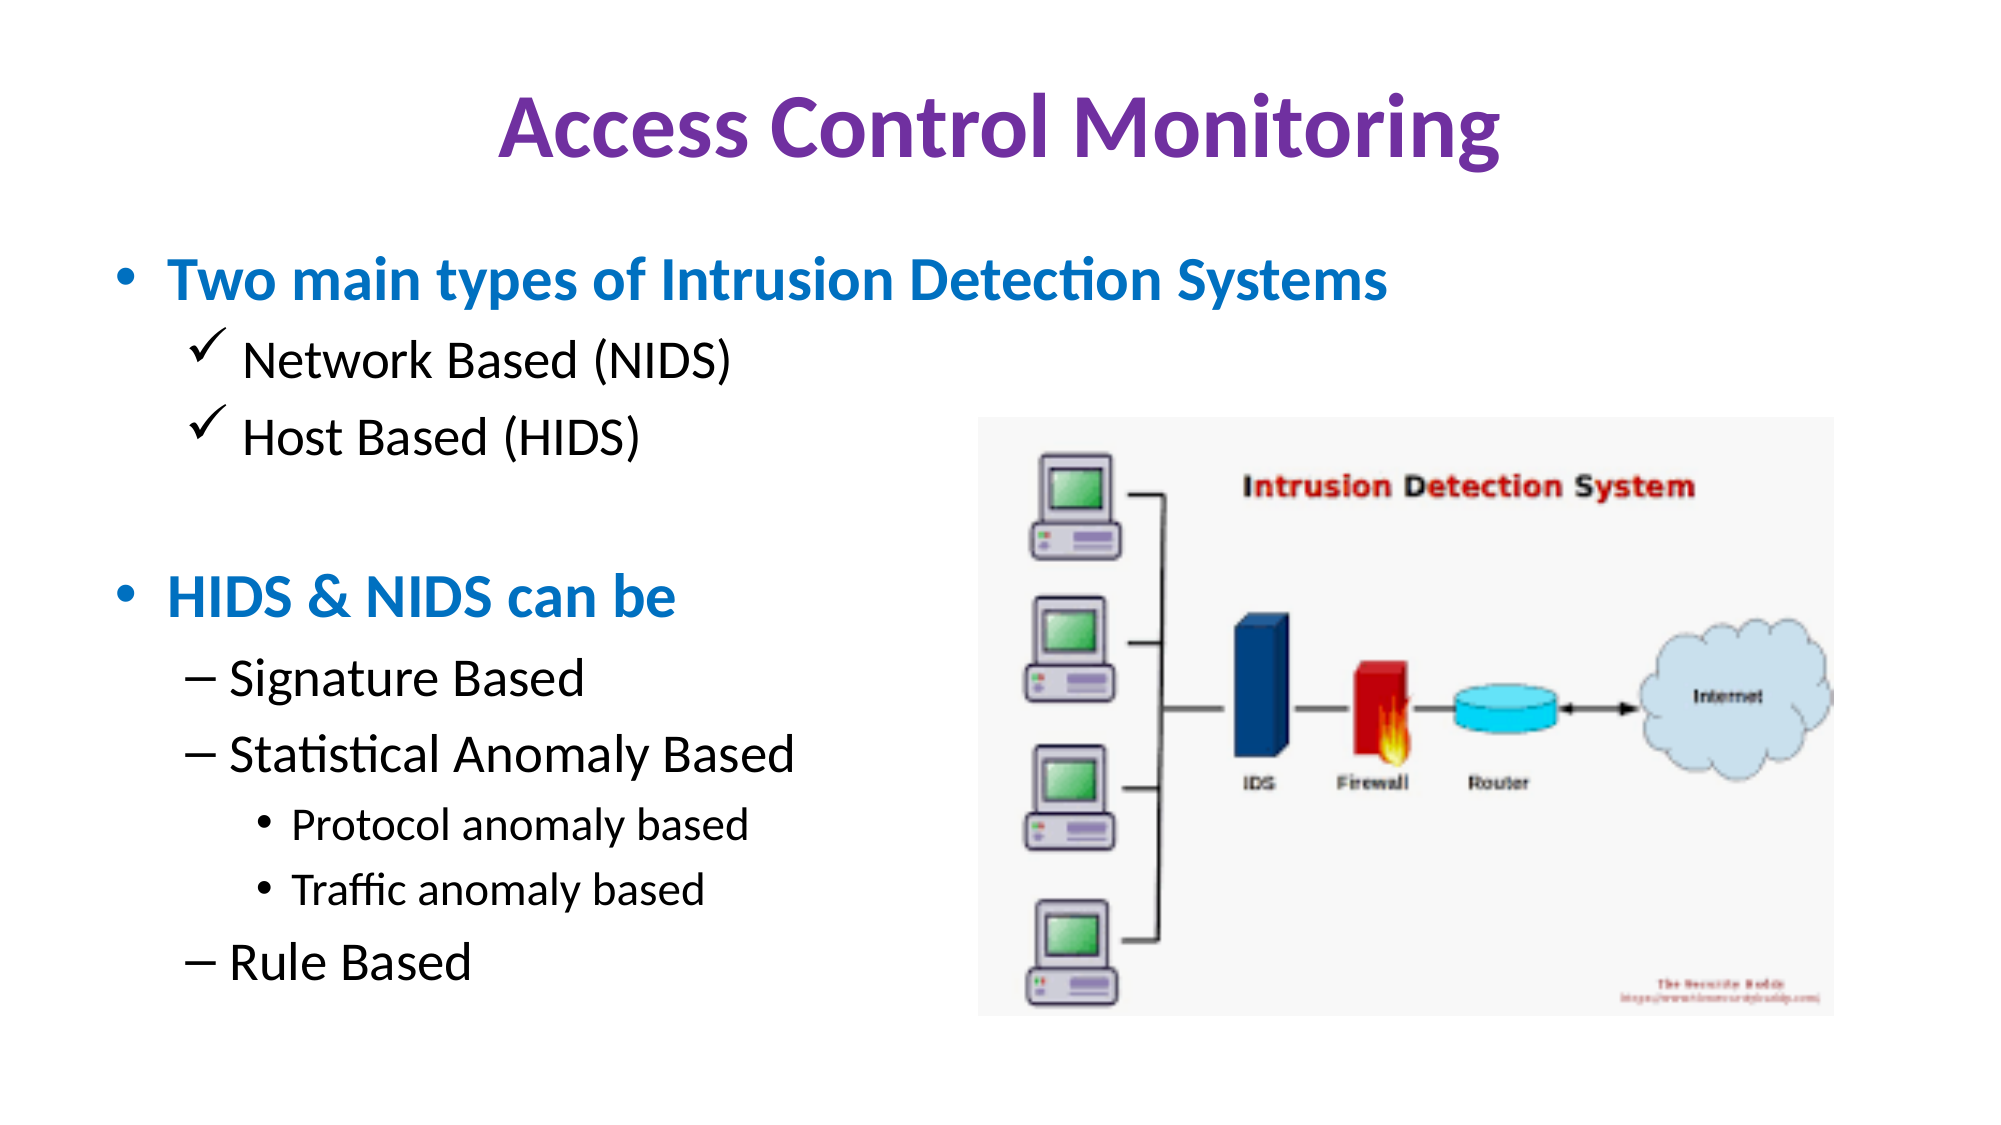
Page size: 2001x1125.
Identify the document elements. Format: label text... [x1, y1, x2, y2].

picture [978, 416, 1834, 1016]
title Access Control Monitoring [99, 45, 1900, 197]
list Two main types of Intrusion Detection Systems Network Based (NIDS) Host Based (HIDS) HIDS & NIDS can be Signature Based Statistical Anomaly Based Protocol anomaly based Traffic anomaly based Rule Based [99, 230, 1900, 1005]
